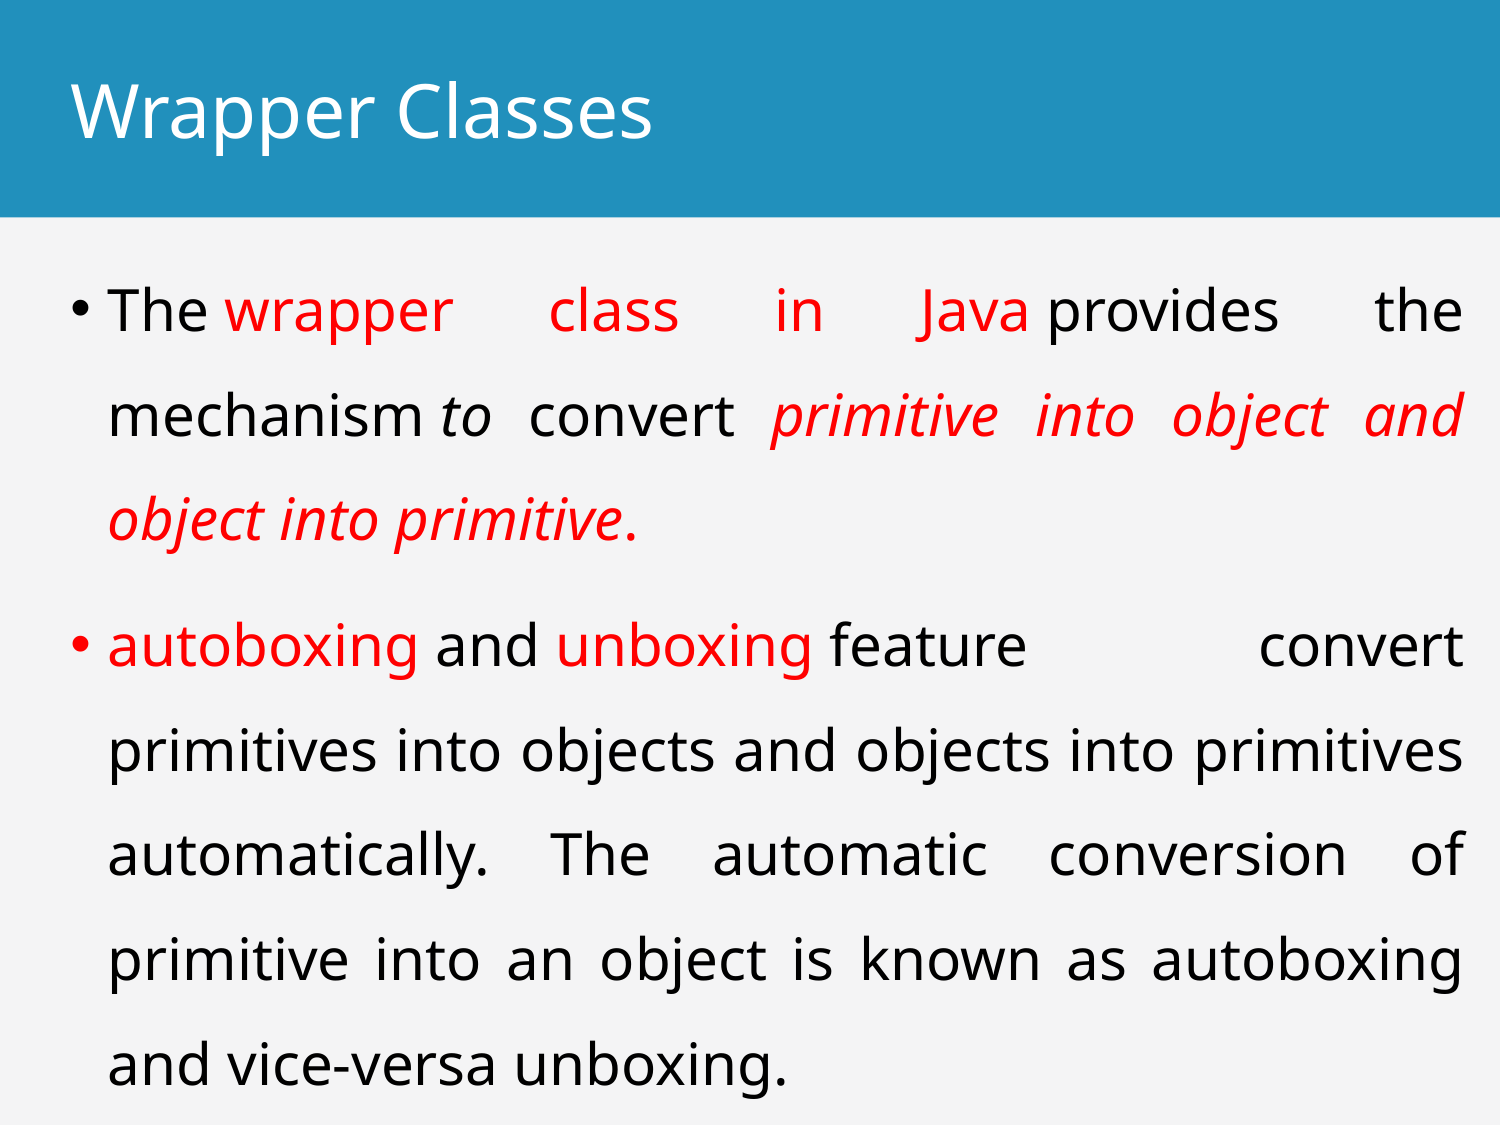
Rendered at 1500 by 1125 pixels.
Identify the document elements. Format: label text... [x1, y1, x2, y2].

list The wrapper class in Java provides the mechanism to convert primitive into object and object into primitive. autoboxing and unboxing feature convert primitives into objects and objects into primitives automatically. The automatic conversion of primitive into an object is known as autoboxing and vice-versa unboxing. [55, 230, 1480, 1107]
title Wrapper Classes [55, 0, 1350, 218]
